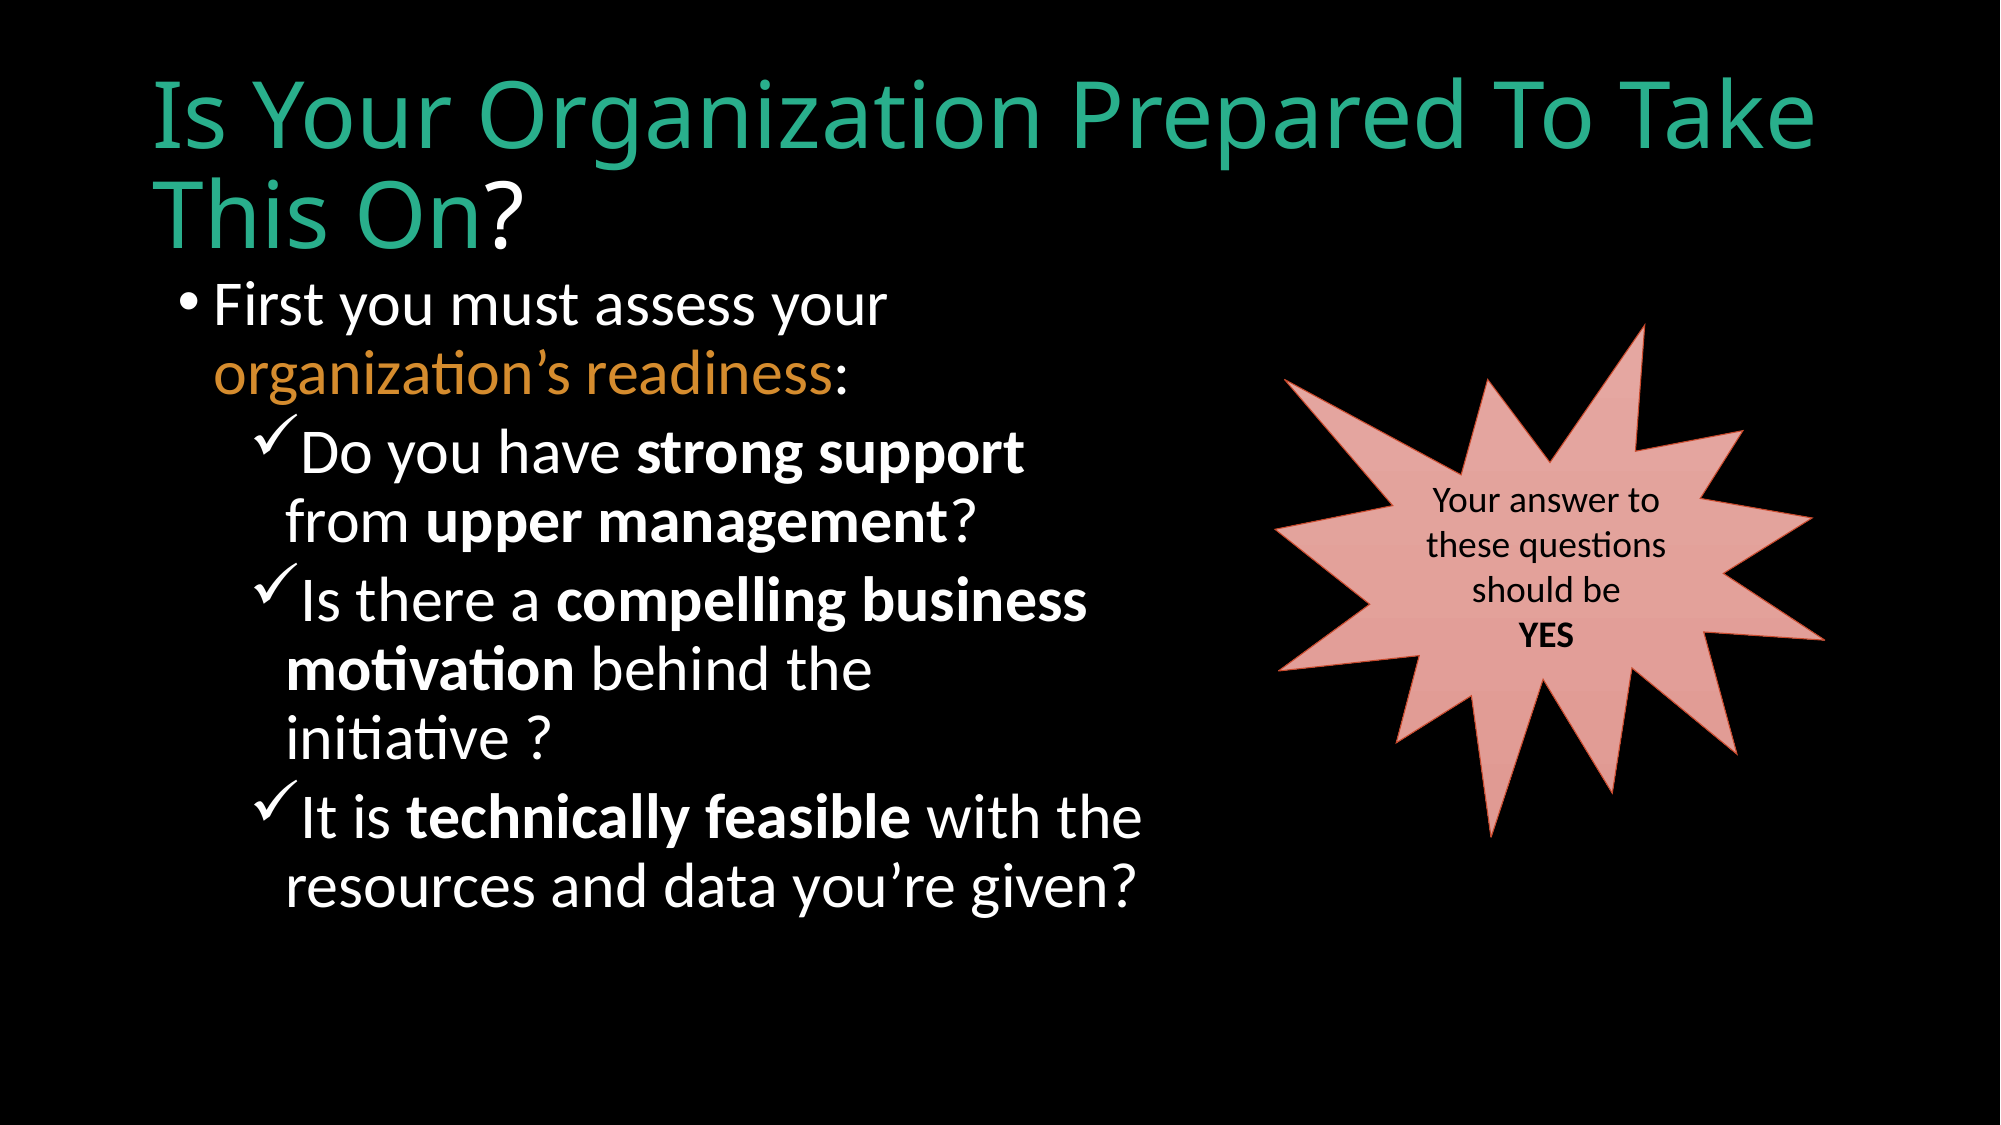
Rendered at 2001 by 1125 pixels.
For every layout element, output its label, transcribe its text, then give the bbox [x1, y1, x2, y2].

text_box Your answer to these questions should be YES [1273, 323, 1826, 838]
title Is Your Organization Prepared To Take This On? [137, 59, 1863, 278]
list First you must assess your organization’s readiness: Do you have strong support from upper management? Is there a compelling business motivation behind the initiative ? It is technically feasible with the resources and data you’re given? [162, 262, 1163, 1005]
